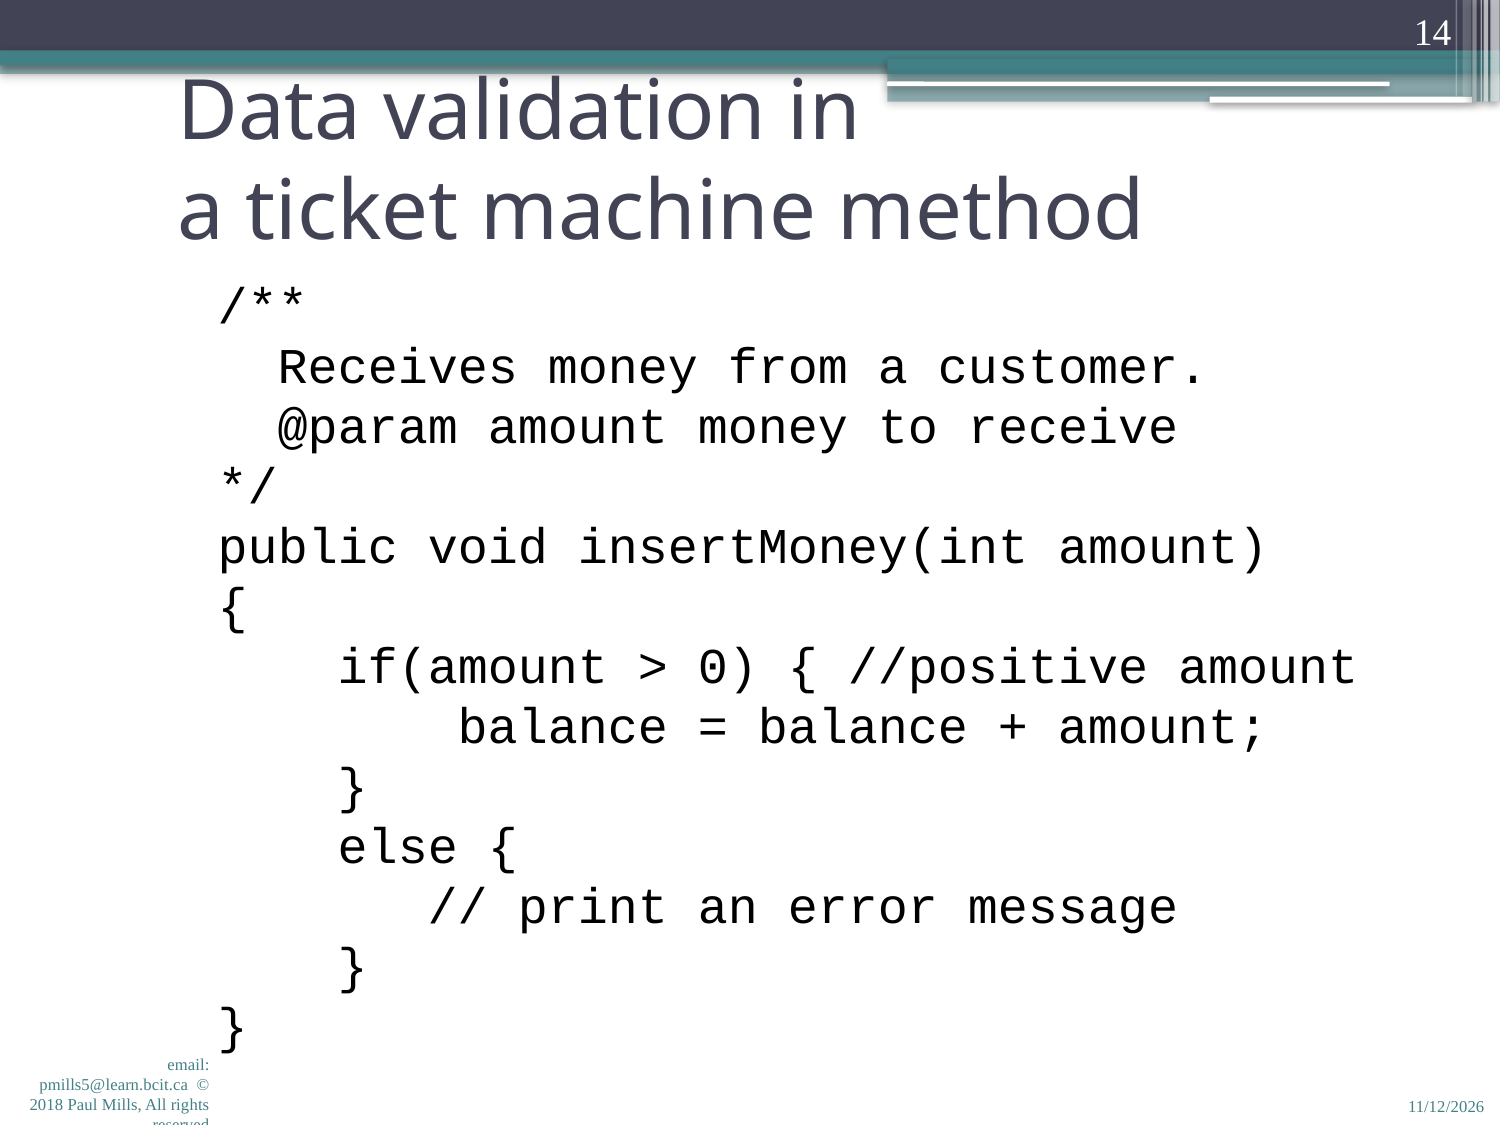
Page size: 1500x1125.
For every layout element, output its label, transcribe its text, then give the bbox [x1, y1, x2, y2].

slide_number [1393, 1088, 1500, 1125]
text_box /** Receives money from a customer. @param amount money to receive */ public void insertMoney(int amount) { if(amount > 0) { //positive amount balance = balance + amount; } else { // print an error message } } [202, 265, 1373, 1061]
text_box Data validation in a ticket machine method [162, 48, 1438, 264]
slide_number 14 [1341, 0, 1466, 61]
footer email: pmills5@learn.bcit.ca © 2018 Paul Mills, All rights reserved [0, 1046, 225, 1090]
